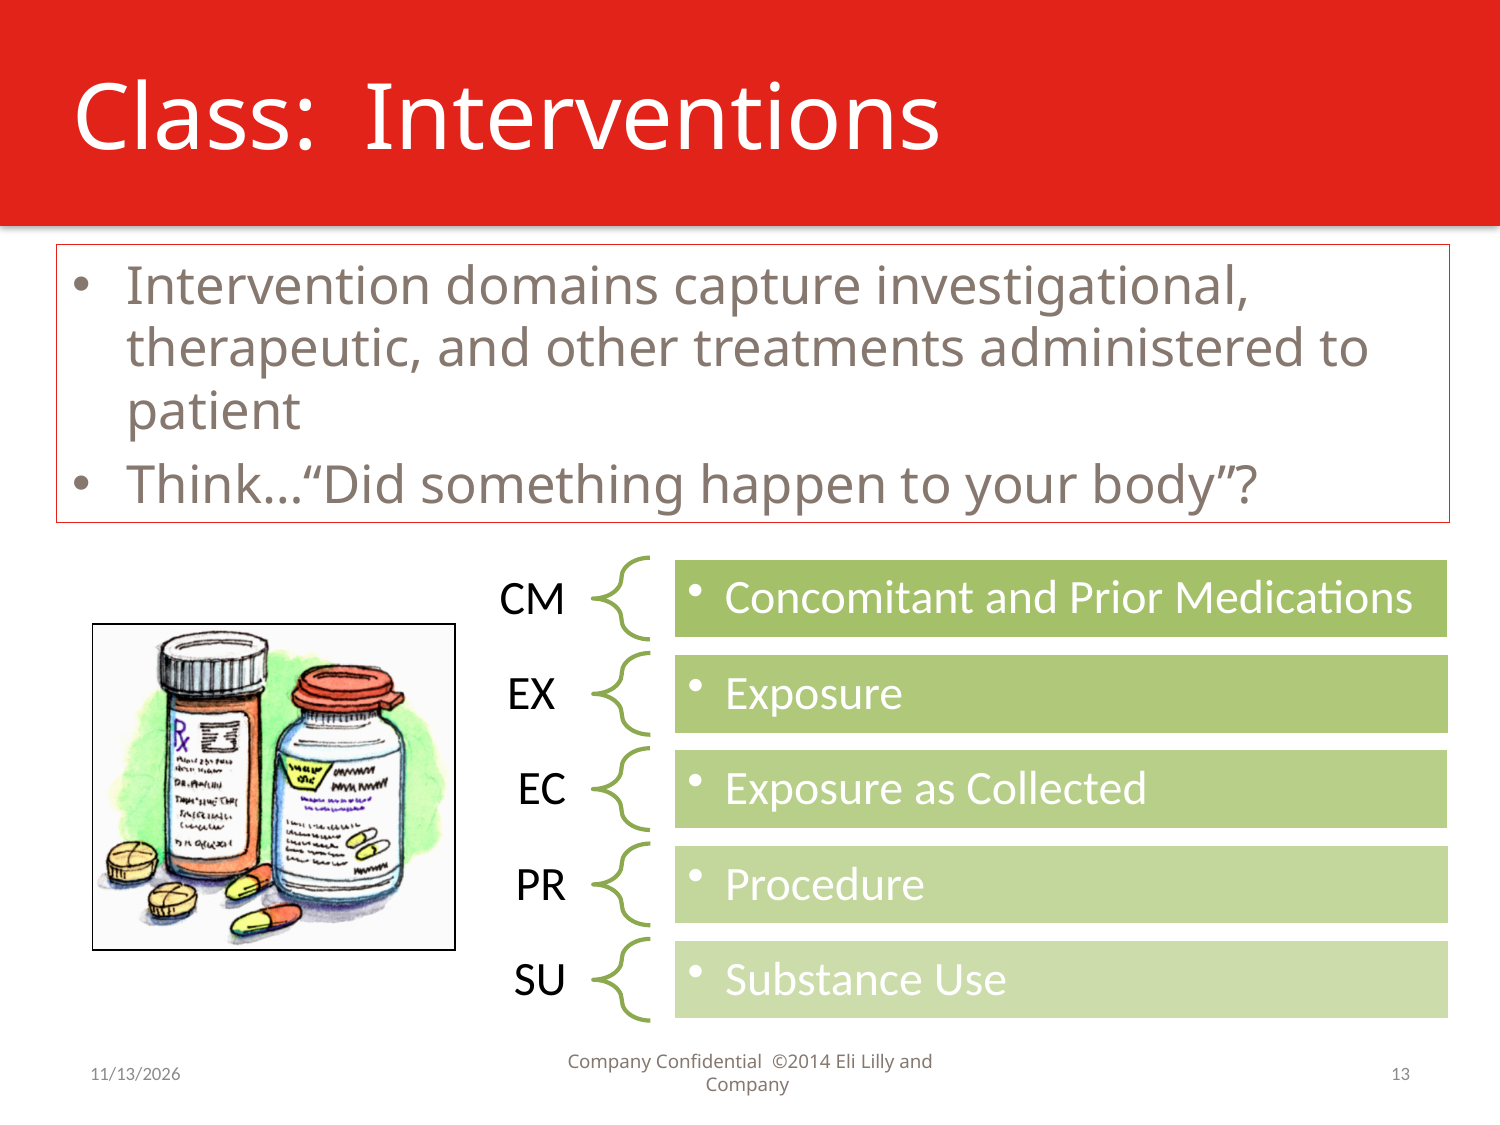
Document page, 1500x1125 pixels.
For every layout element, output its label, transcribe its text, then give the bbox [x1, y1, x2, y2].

slide_number 13 [1074, 1042, 1425, 1103]
picture [92, 624, 455, 950]
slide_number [75, 1042, 425, 1103]
footer Company Confidential ©2014 Eli Lilly and Company [512, 1042, 988, 1103]
list Intervention domains capture investigational, therapeutic, and other treatments administered to patient Think…“Did something happen to your body”? [56, 244, 1450, 523]
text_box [307, 546, 1451, 1032]
title Class: Interventions [56, 19, 1450, 207]
